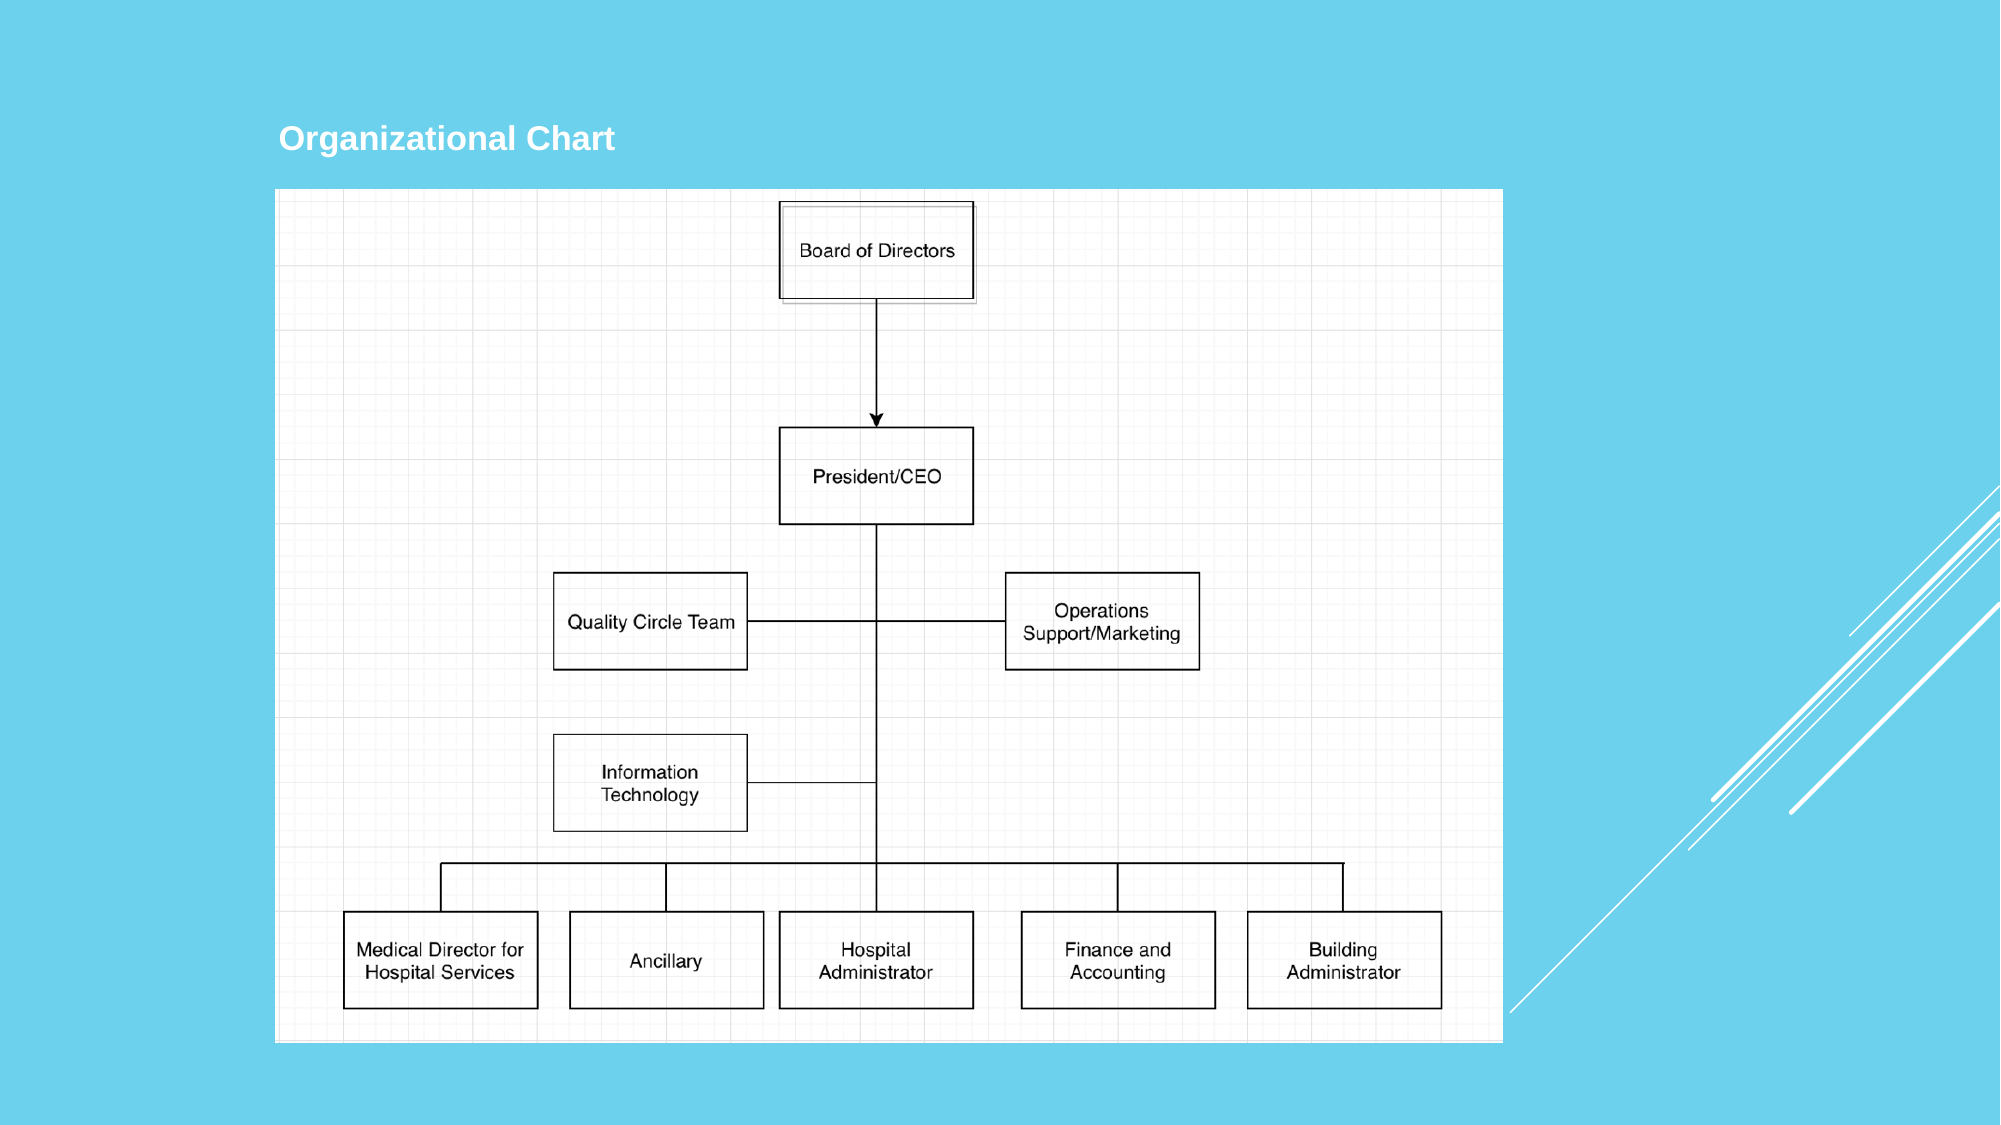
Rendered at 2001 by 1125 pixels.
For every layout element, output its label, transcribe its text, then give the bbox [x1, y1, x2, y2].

picture [275, 189, 1504, 1043]
text_box Organizational Chart [263, 108, 632, 207]
